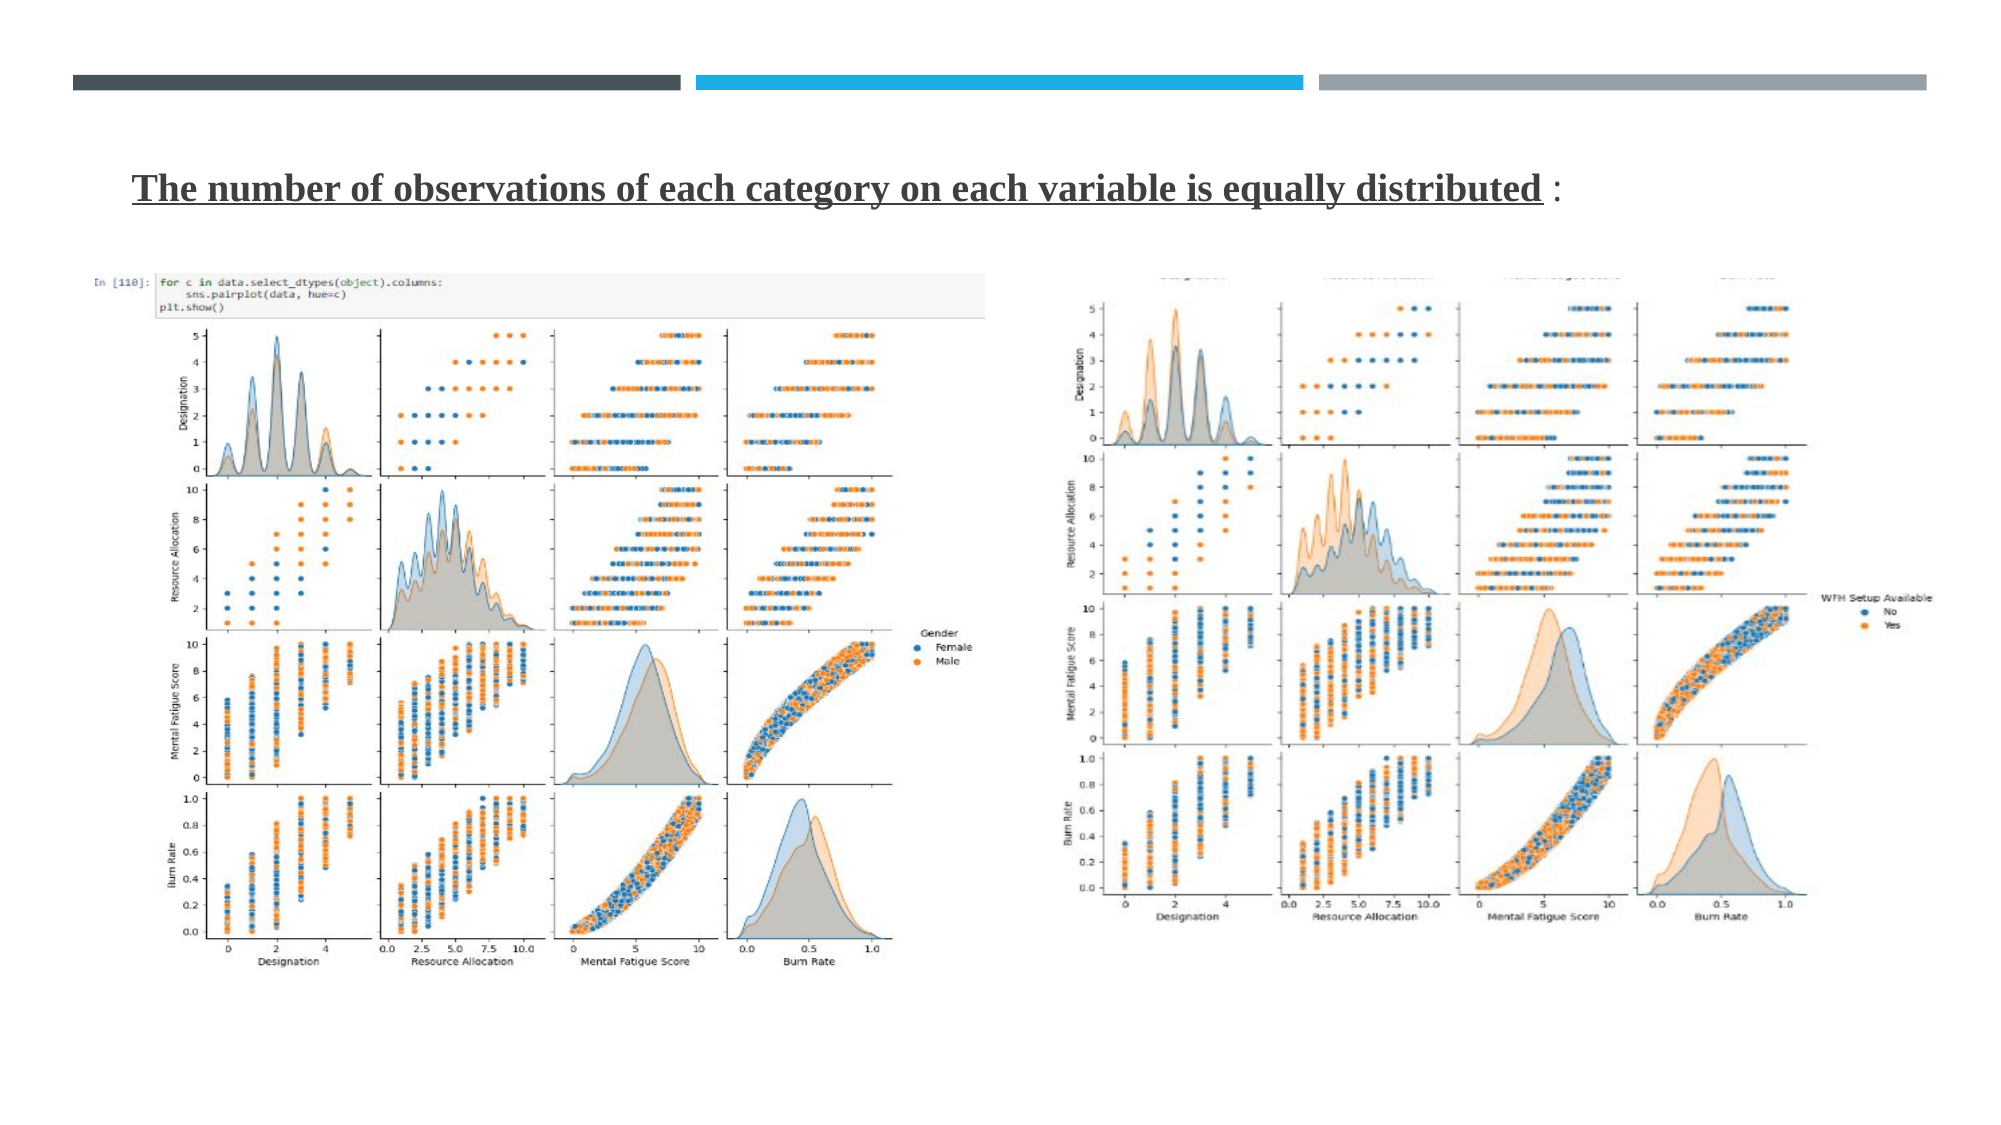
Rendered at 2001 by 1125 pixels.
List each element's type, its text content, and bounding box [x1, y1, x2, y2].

text_box [1034, 173, 1887, 265]
picture [95, 273, 1936, 970]
text_box The number of observations of each category on each variable is equally distributed : [116, 146, 1725, 238]
